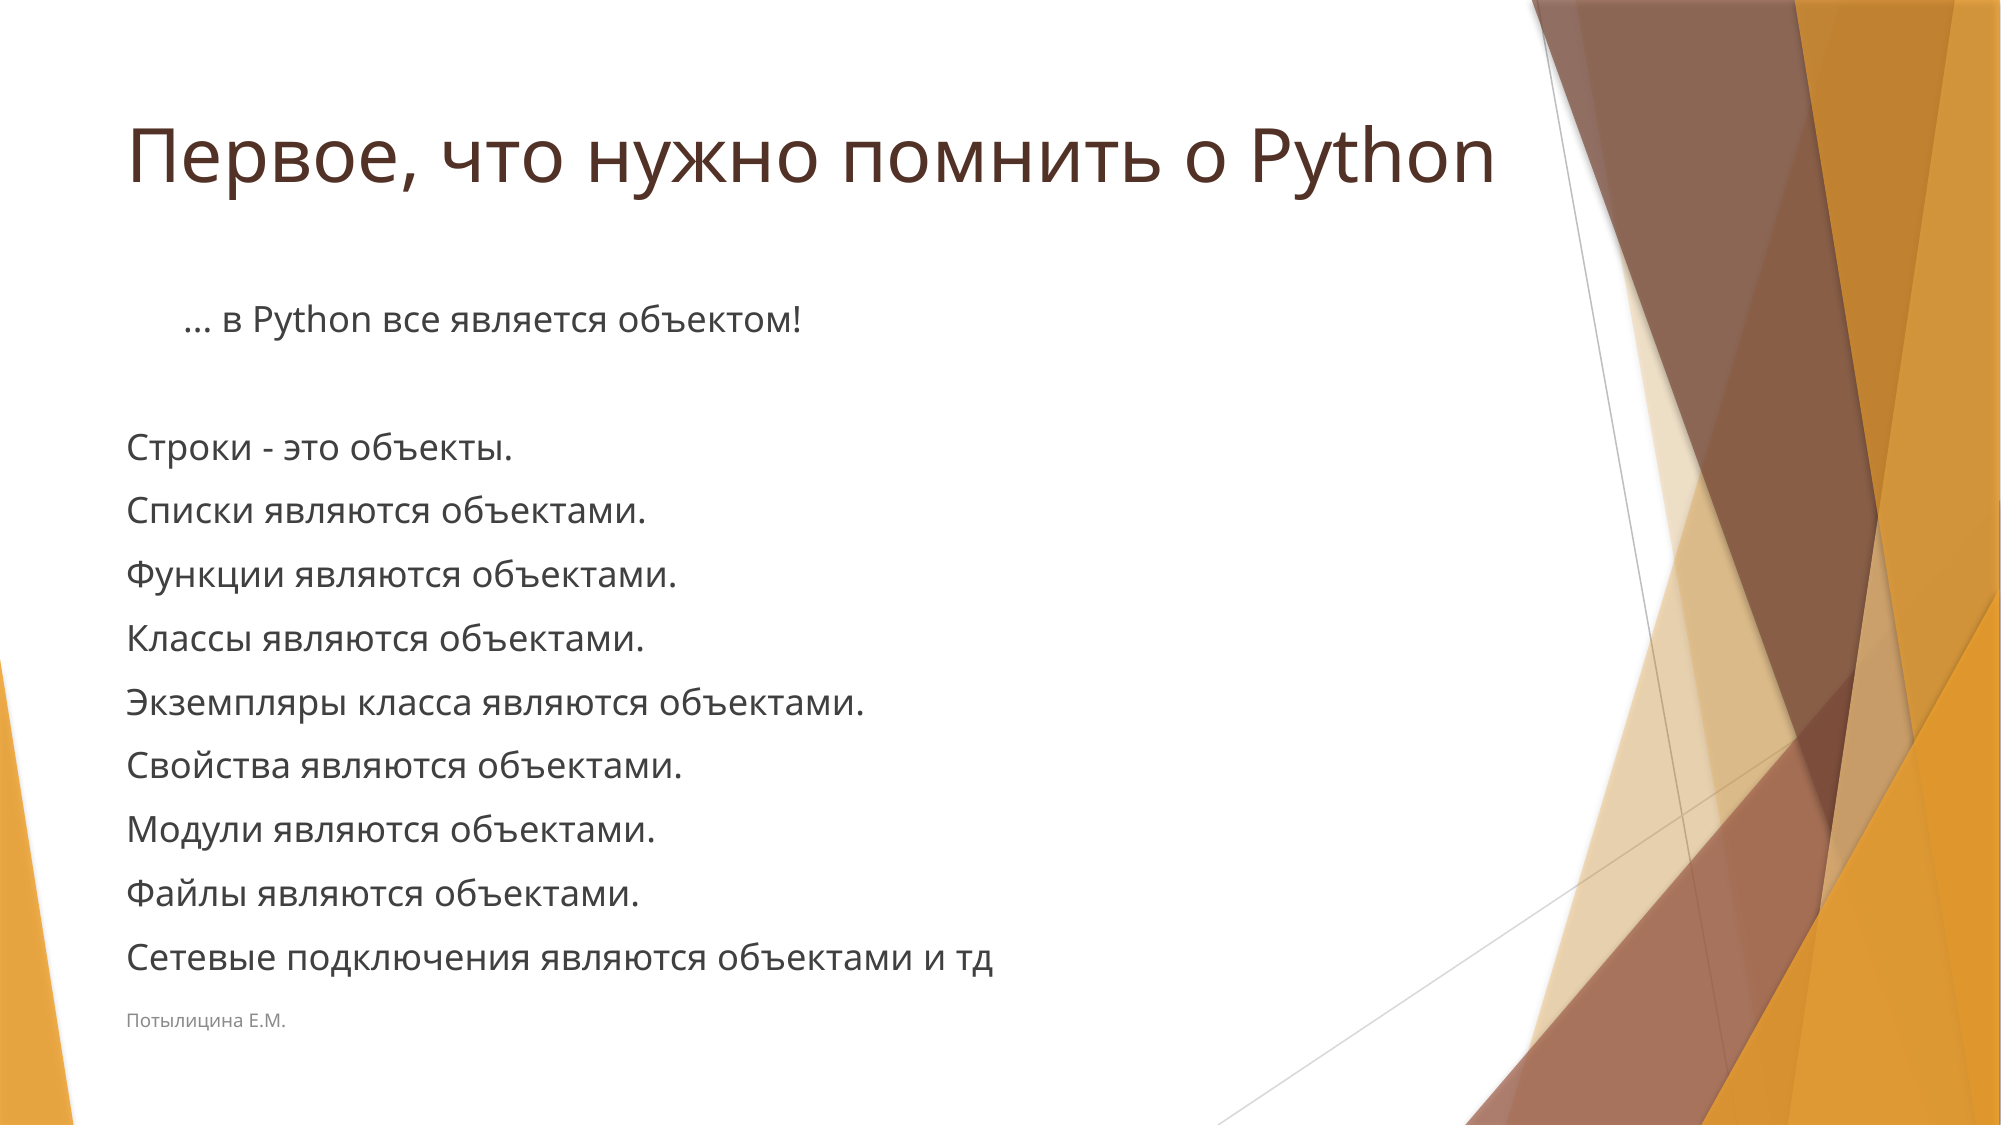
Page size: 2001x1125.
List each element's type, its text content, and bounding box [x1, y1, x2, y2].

title Первое, что нужно помнить о Python [111, 99, 1522, 224]
list ... в Python все является объектом! Строки - это объекты. Списки являются объектами. Функции являются объектами. Классы являются объектами. Экземпляры класса являются объектами. Свойства являются объектами. Модули являются объектами. Файлы являются объектами. Сетевые подключения являются объектами и тд [111, 224, 1560, 992]
footer Потылицина Е.М. [111, 991, 1145, 1051]
